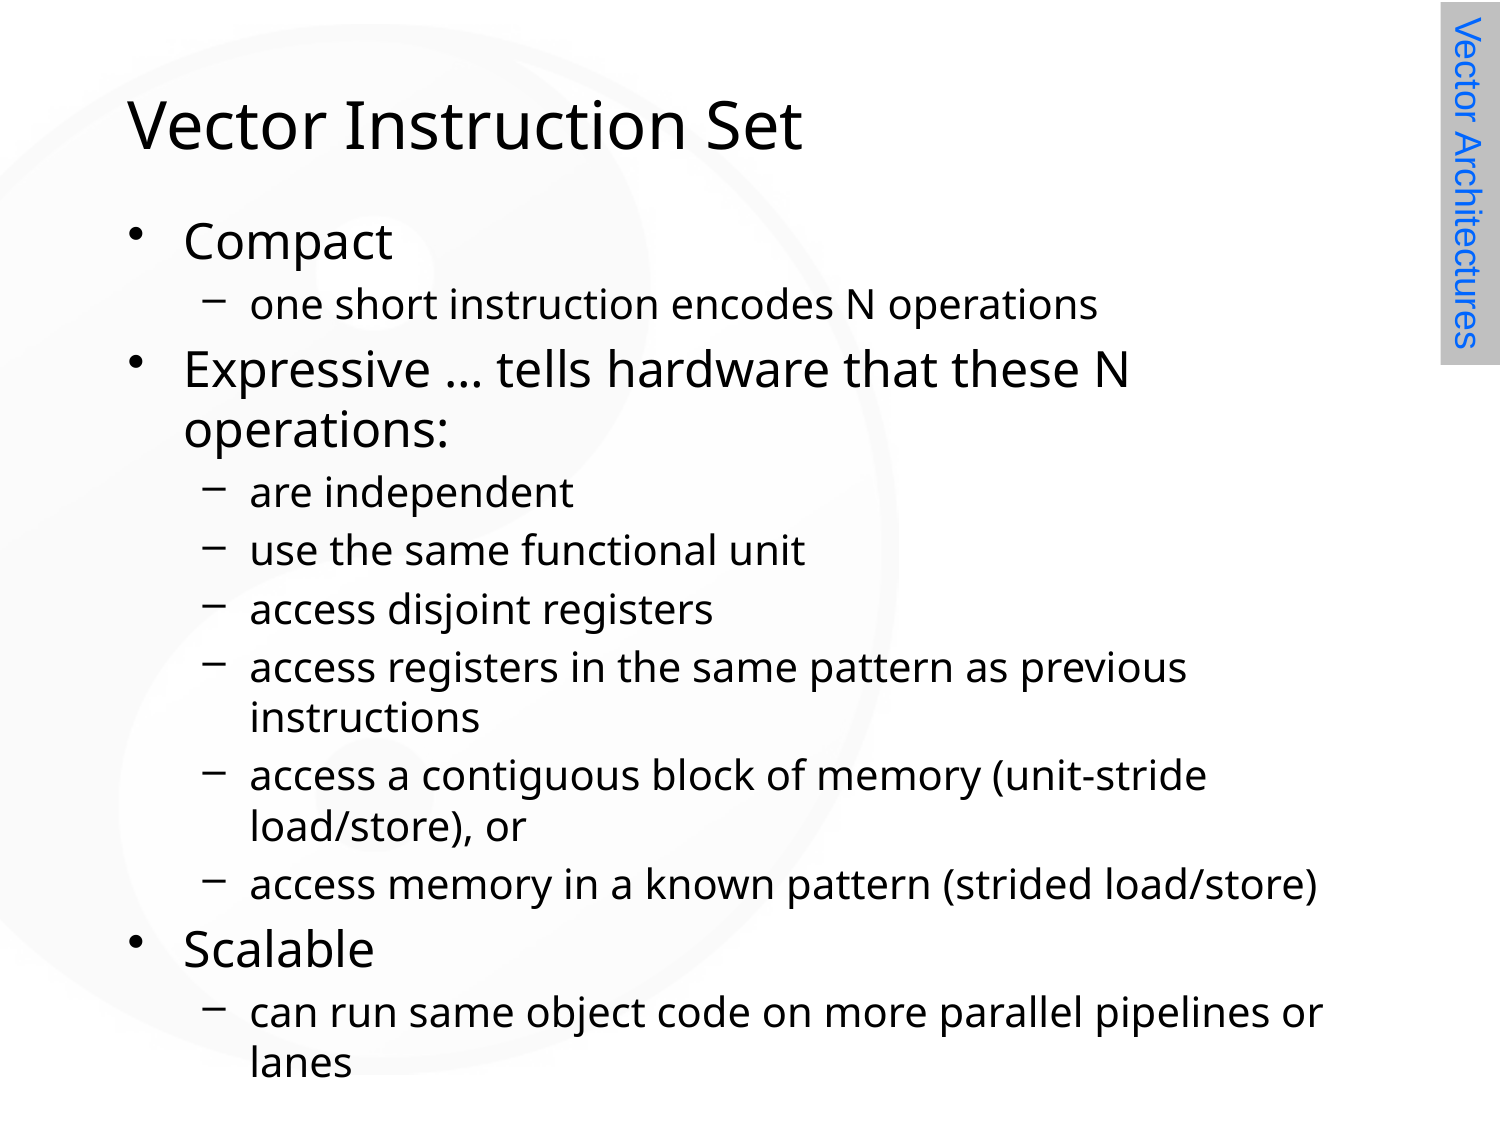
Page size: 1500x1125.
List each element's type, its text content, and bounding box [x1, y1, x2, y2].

title Vector Instruction Set [112, 60, 1388, 186]
list Compact one short instruction encodes N operations Expressive … tells hardware that these N operations: are independent use the same functional unit access disjoint registers access registers in the same pattern as previous instructions access a contiguous block of memory (unit-stride load/store), or access memory in a known pattern (strided load/store) Scalable can run same object code on more parallel pipelines or lanes [112, 201, 1388, 1038]
text_box Vector Architectures [1440, 2, 1500, 365]
